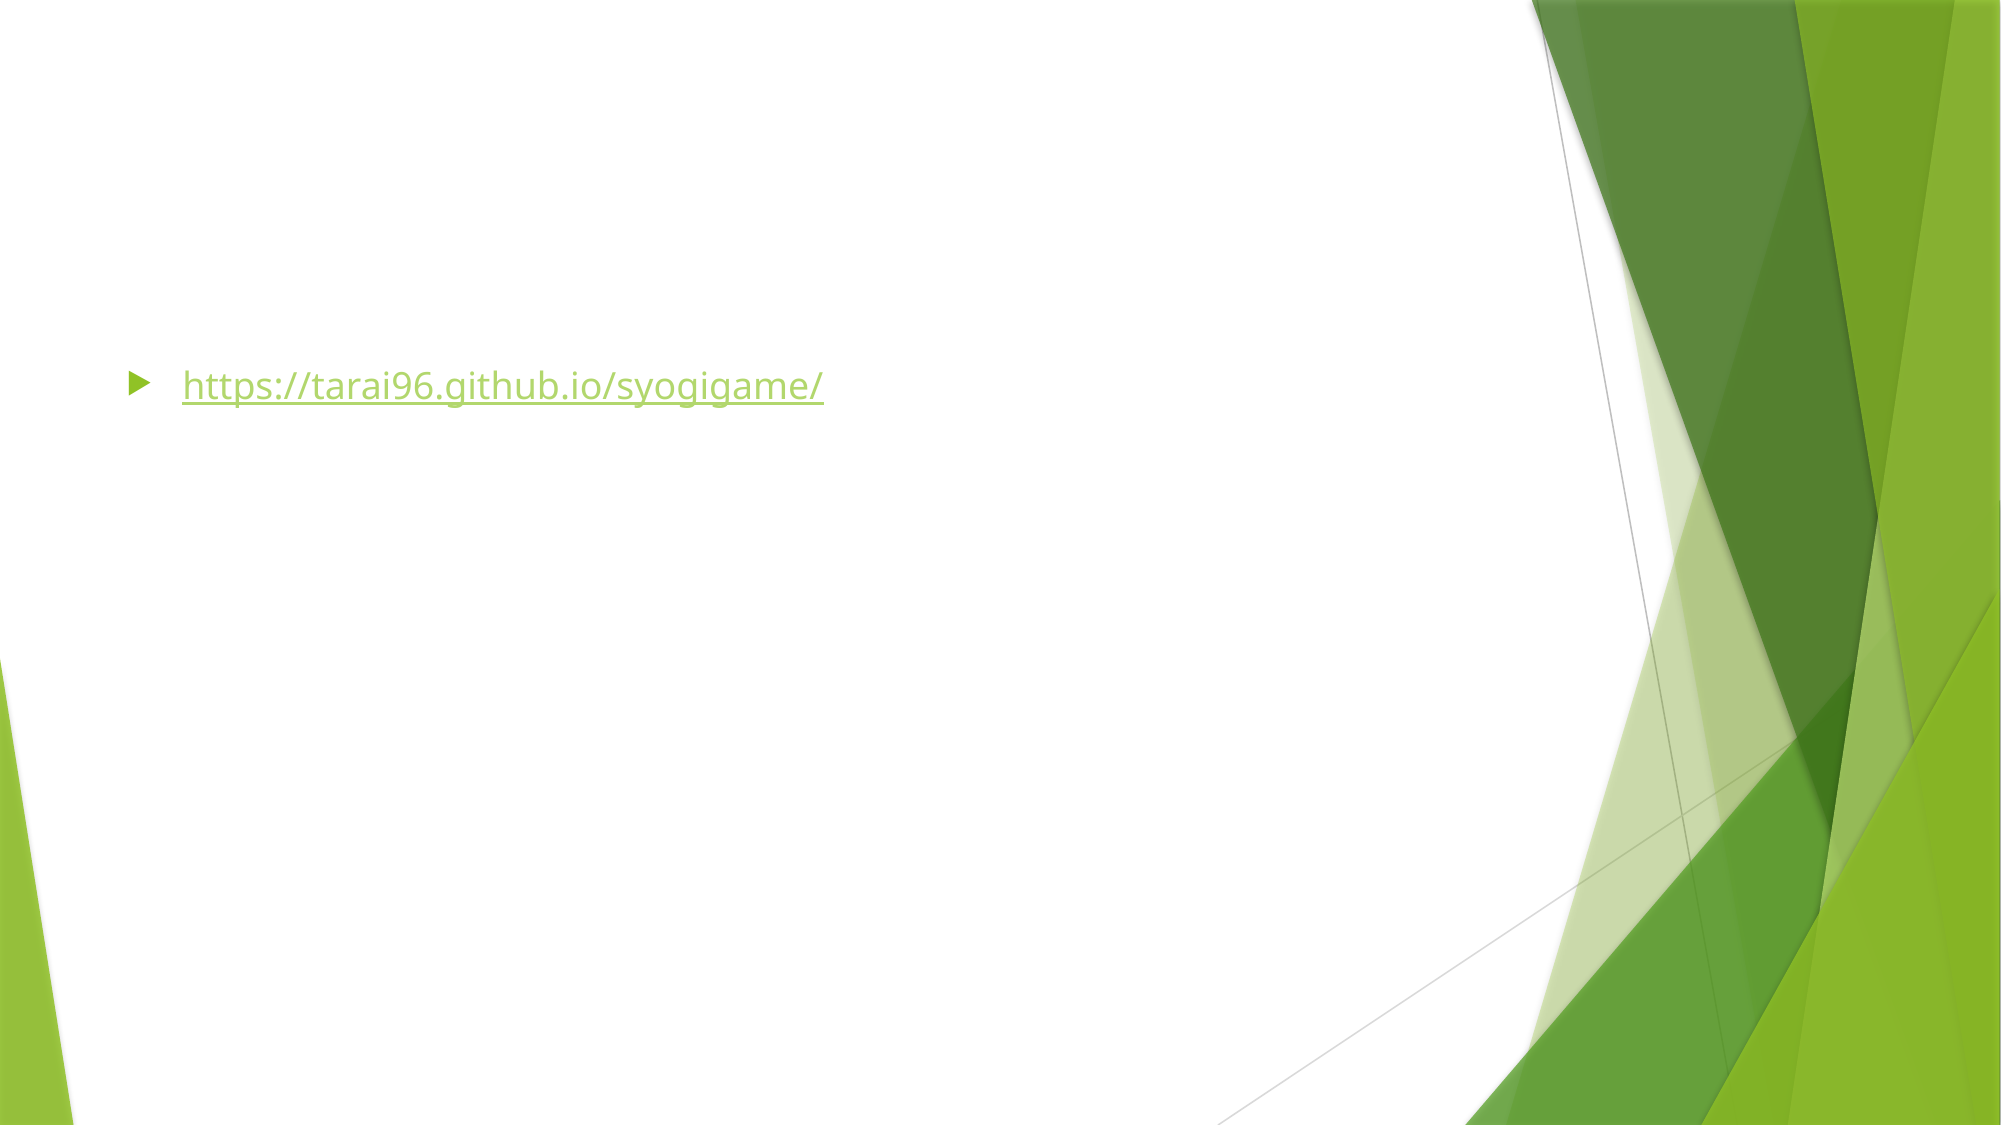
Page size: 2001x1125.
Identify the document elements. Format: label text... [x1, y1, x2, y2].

list https://tarai96.github.io/syogigame/ [111, 354, 1522, 992]
